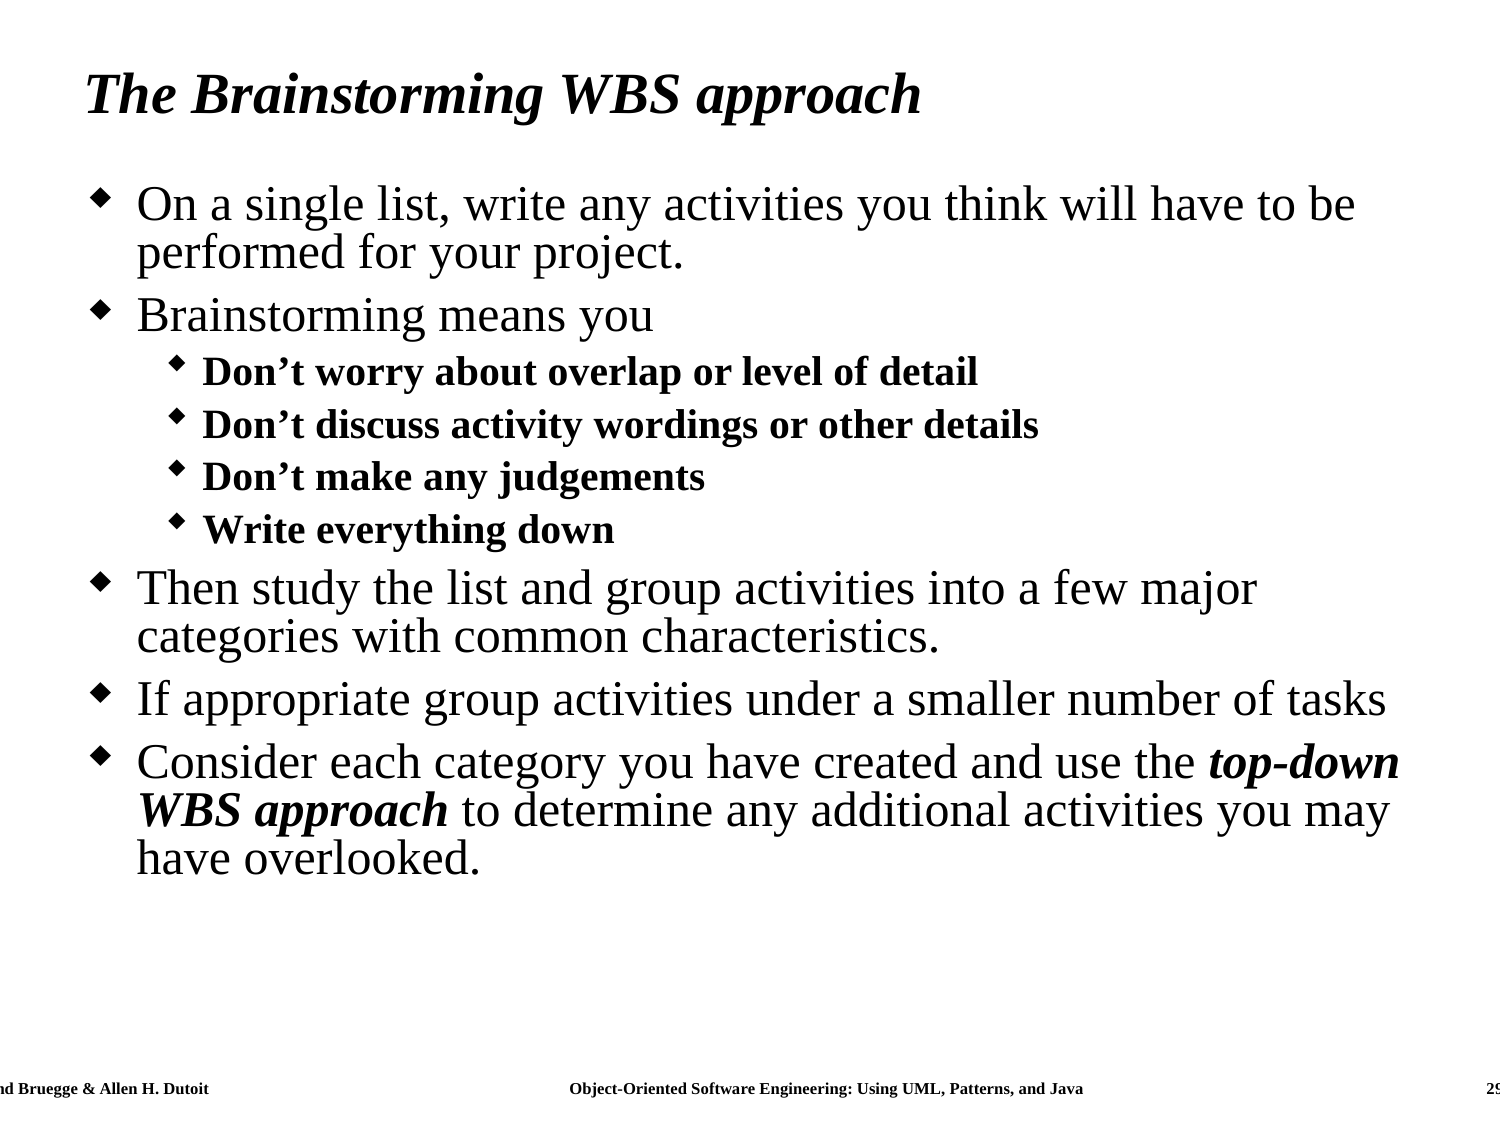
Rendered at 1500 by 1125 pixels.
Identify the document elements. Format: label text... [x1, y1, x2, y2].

title The Brainstorming WBS approach [68, 36, 1407, 153]
list On a single list, write any activities you think will have to be performed for your project. Brainstorming means you Don’t worry about overlap or level of detail Don’t discuss activity wordings or other details Don’t make any judgements Write everything down Then study the list and group activities into a few major categories with common characteristics. If appropriate group activities under a smaller number of tasks Consider each category you have created and use the top-down WBS approach to determine any additional activities you may have overlooked. [75, 174, 1430, 963]
